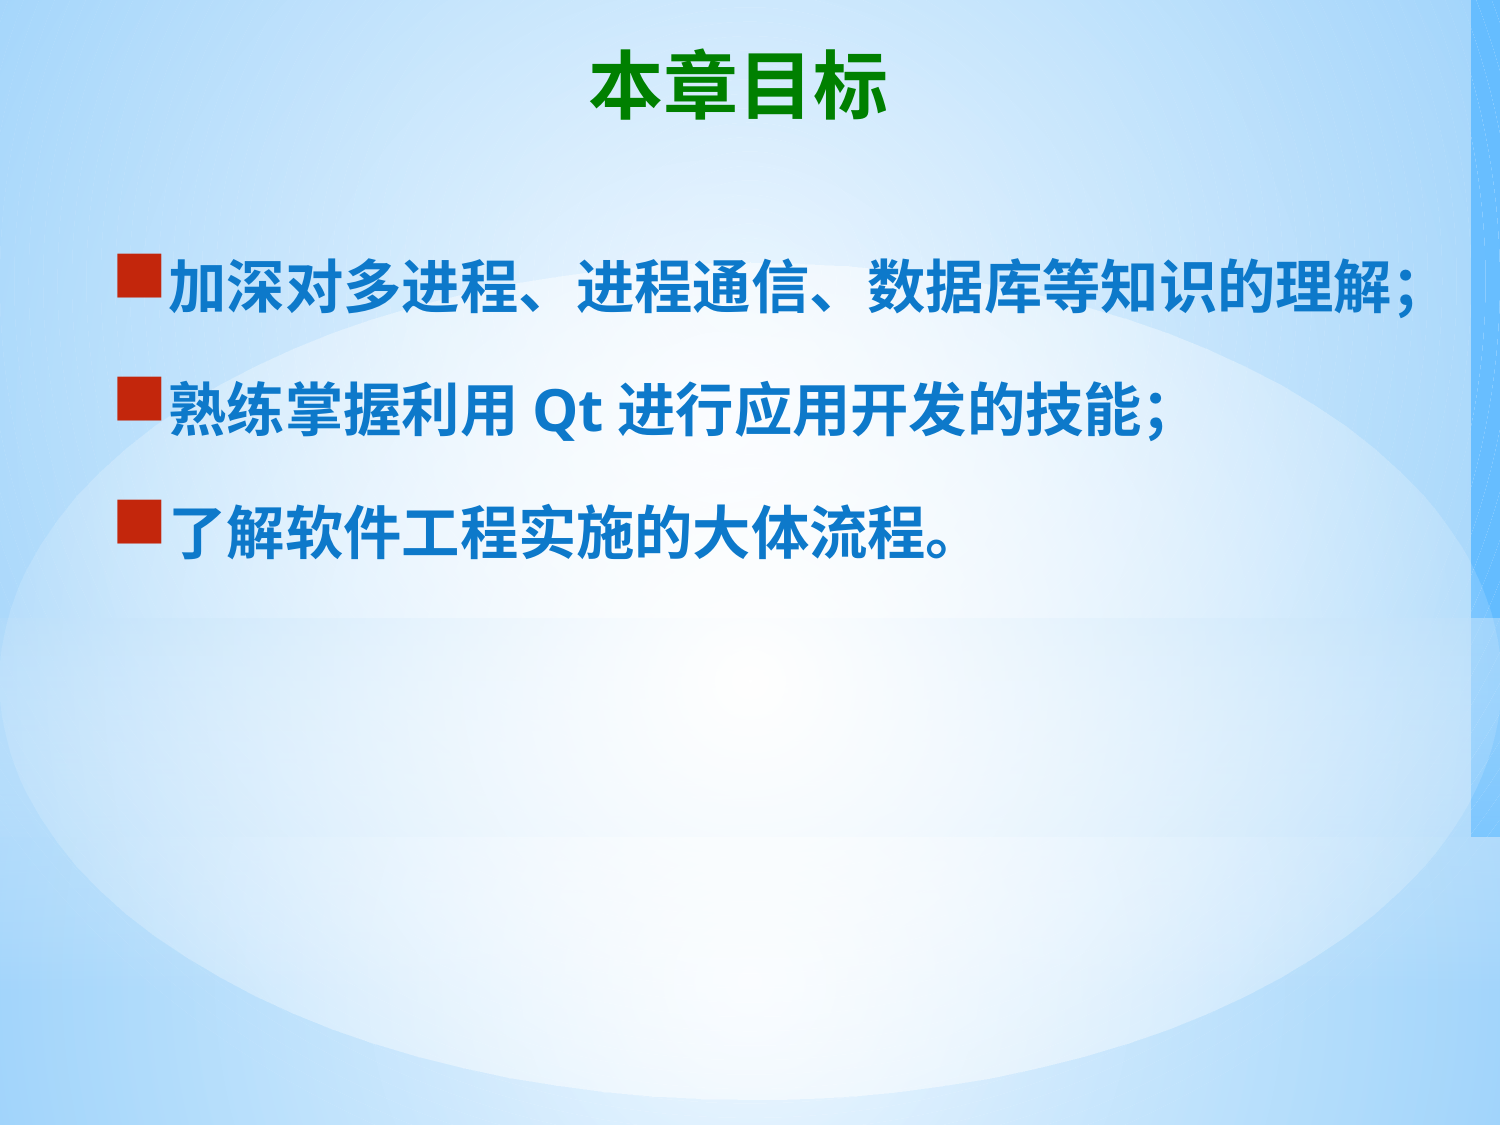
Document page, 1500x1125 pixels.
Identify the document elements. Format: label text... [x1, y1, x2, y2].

title 本章目标 [88, 30, 1388, 149]
list 加深对多进程、进程通信、数据库等知识的理解； 熟练掌握利用Qt进行应用开发的技能； 了解软件工程实施的大体流程。 [88, 208, 1436, 953]
